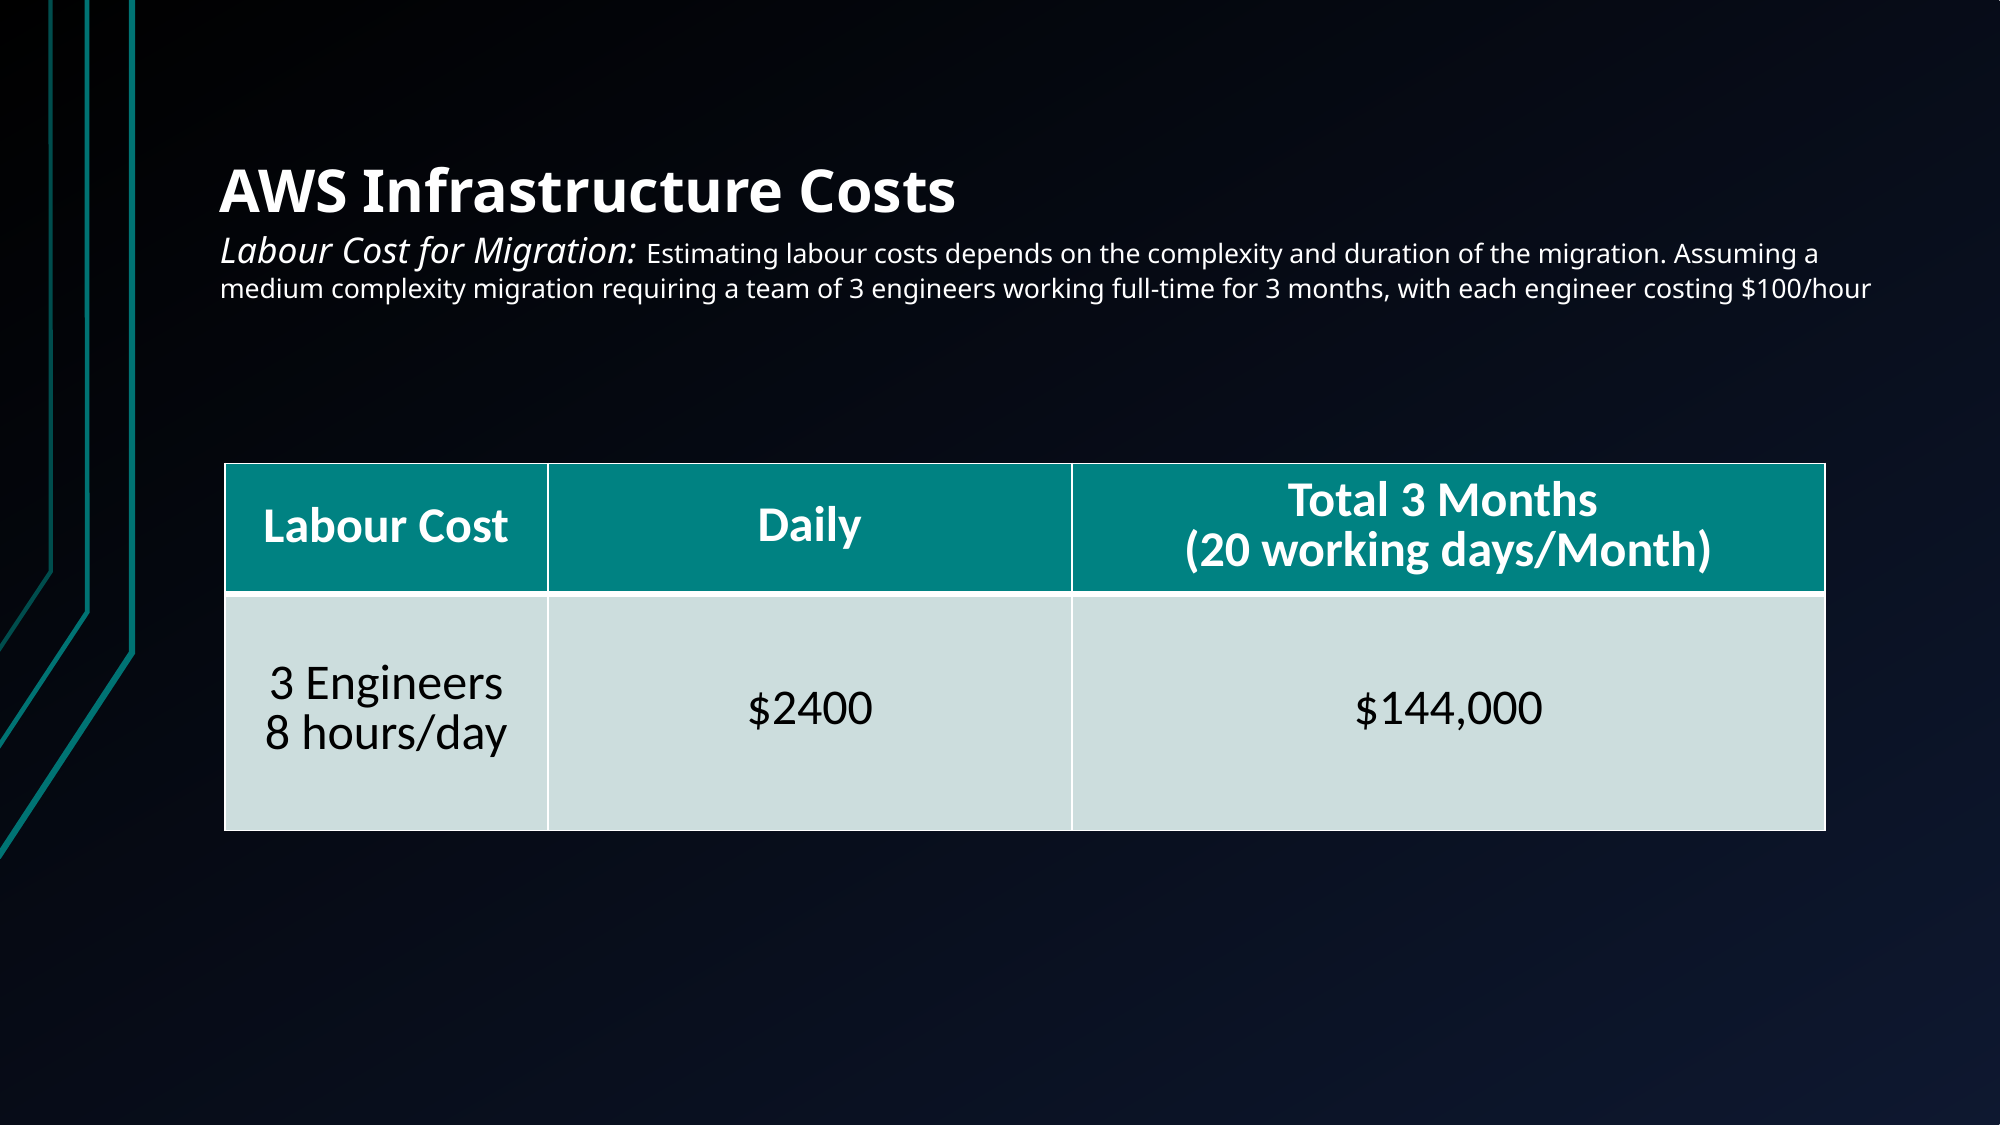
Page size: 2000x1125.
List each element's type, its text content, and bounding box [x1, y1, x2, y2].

table_header Daily [549, 464, 1071, 591]
table_cell $144,000 [1073, 597, 1824, 830]
table_cell $2400 [549, 597, 1071, 830]
table_header Labour Cost [226, 464, 547, 591]
table_cell 3 Engineers 8 hours/day [226, 597, 547, 830]
table_header Total 3 Months (20 working days/Month) [1073, 464, 1824, 591]
title AWS Infrastructure Costs Labour Cost for Migration: Estimating labour costs depends on the complexity and duration of the migration. Assuming a medium complexity migration requiring a team of 3 engineers working full-time for 3 months, with each engineer costing $100/hour [199, 113, 1900, 315]
